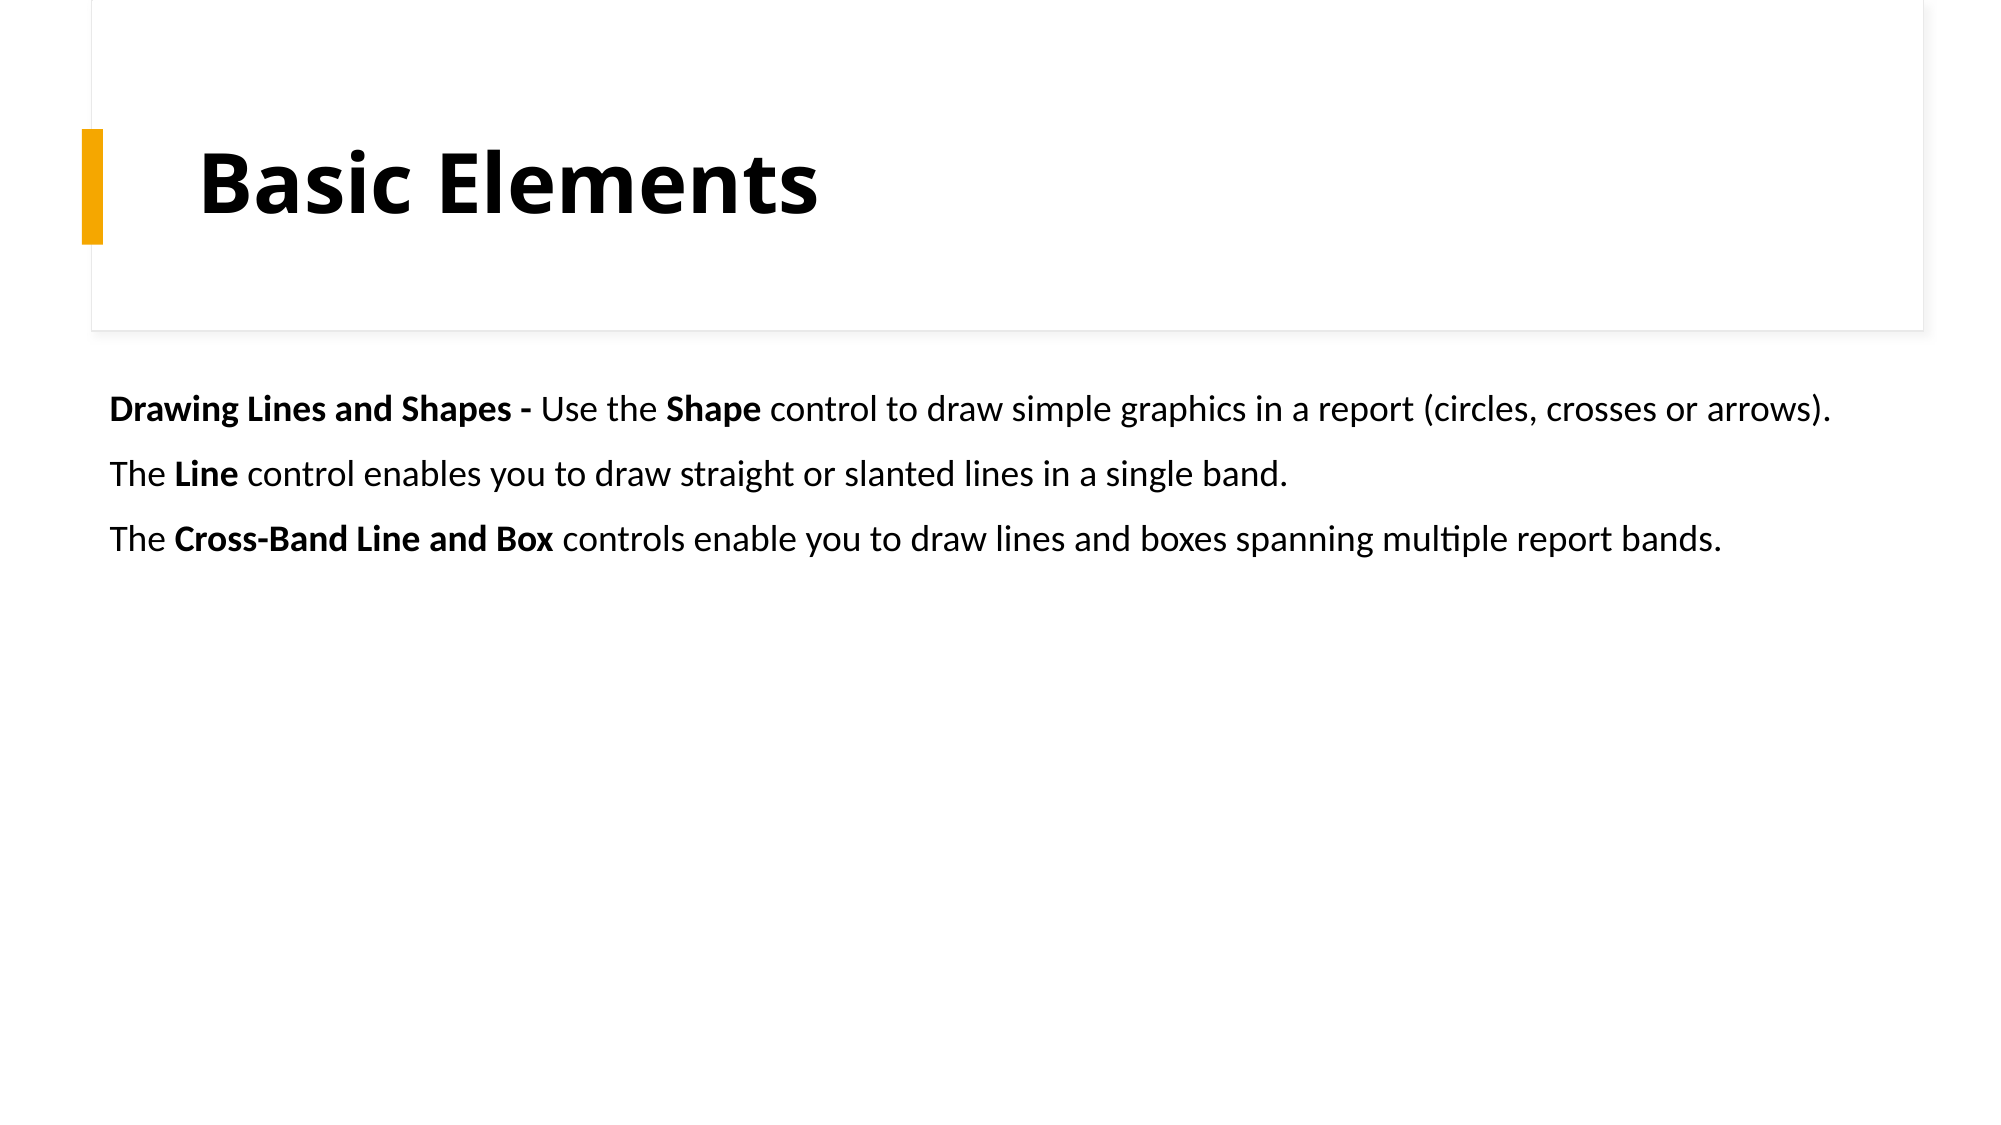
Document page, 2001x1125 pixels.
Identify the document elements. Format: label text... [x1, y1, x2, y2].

list Drawing Lines and Shapes - Use the Shape control to draw simple graphics in a report (circles, crosses or arrows). The Line control enables you to draw straight or slanted lines in a single band. The Cross-Band Line and Box controls enable you to draw lines and boxes spanning multiple report bands. [94, 371, 1927, 1013]
title Basic Elements [183, 90, 1851, 284]
